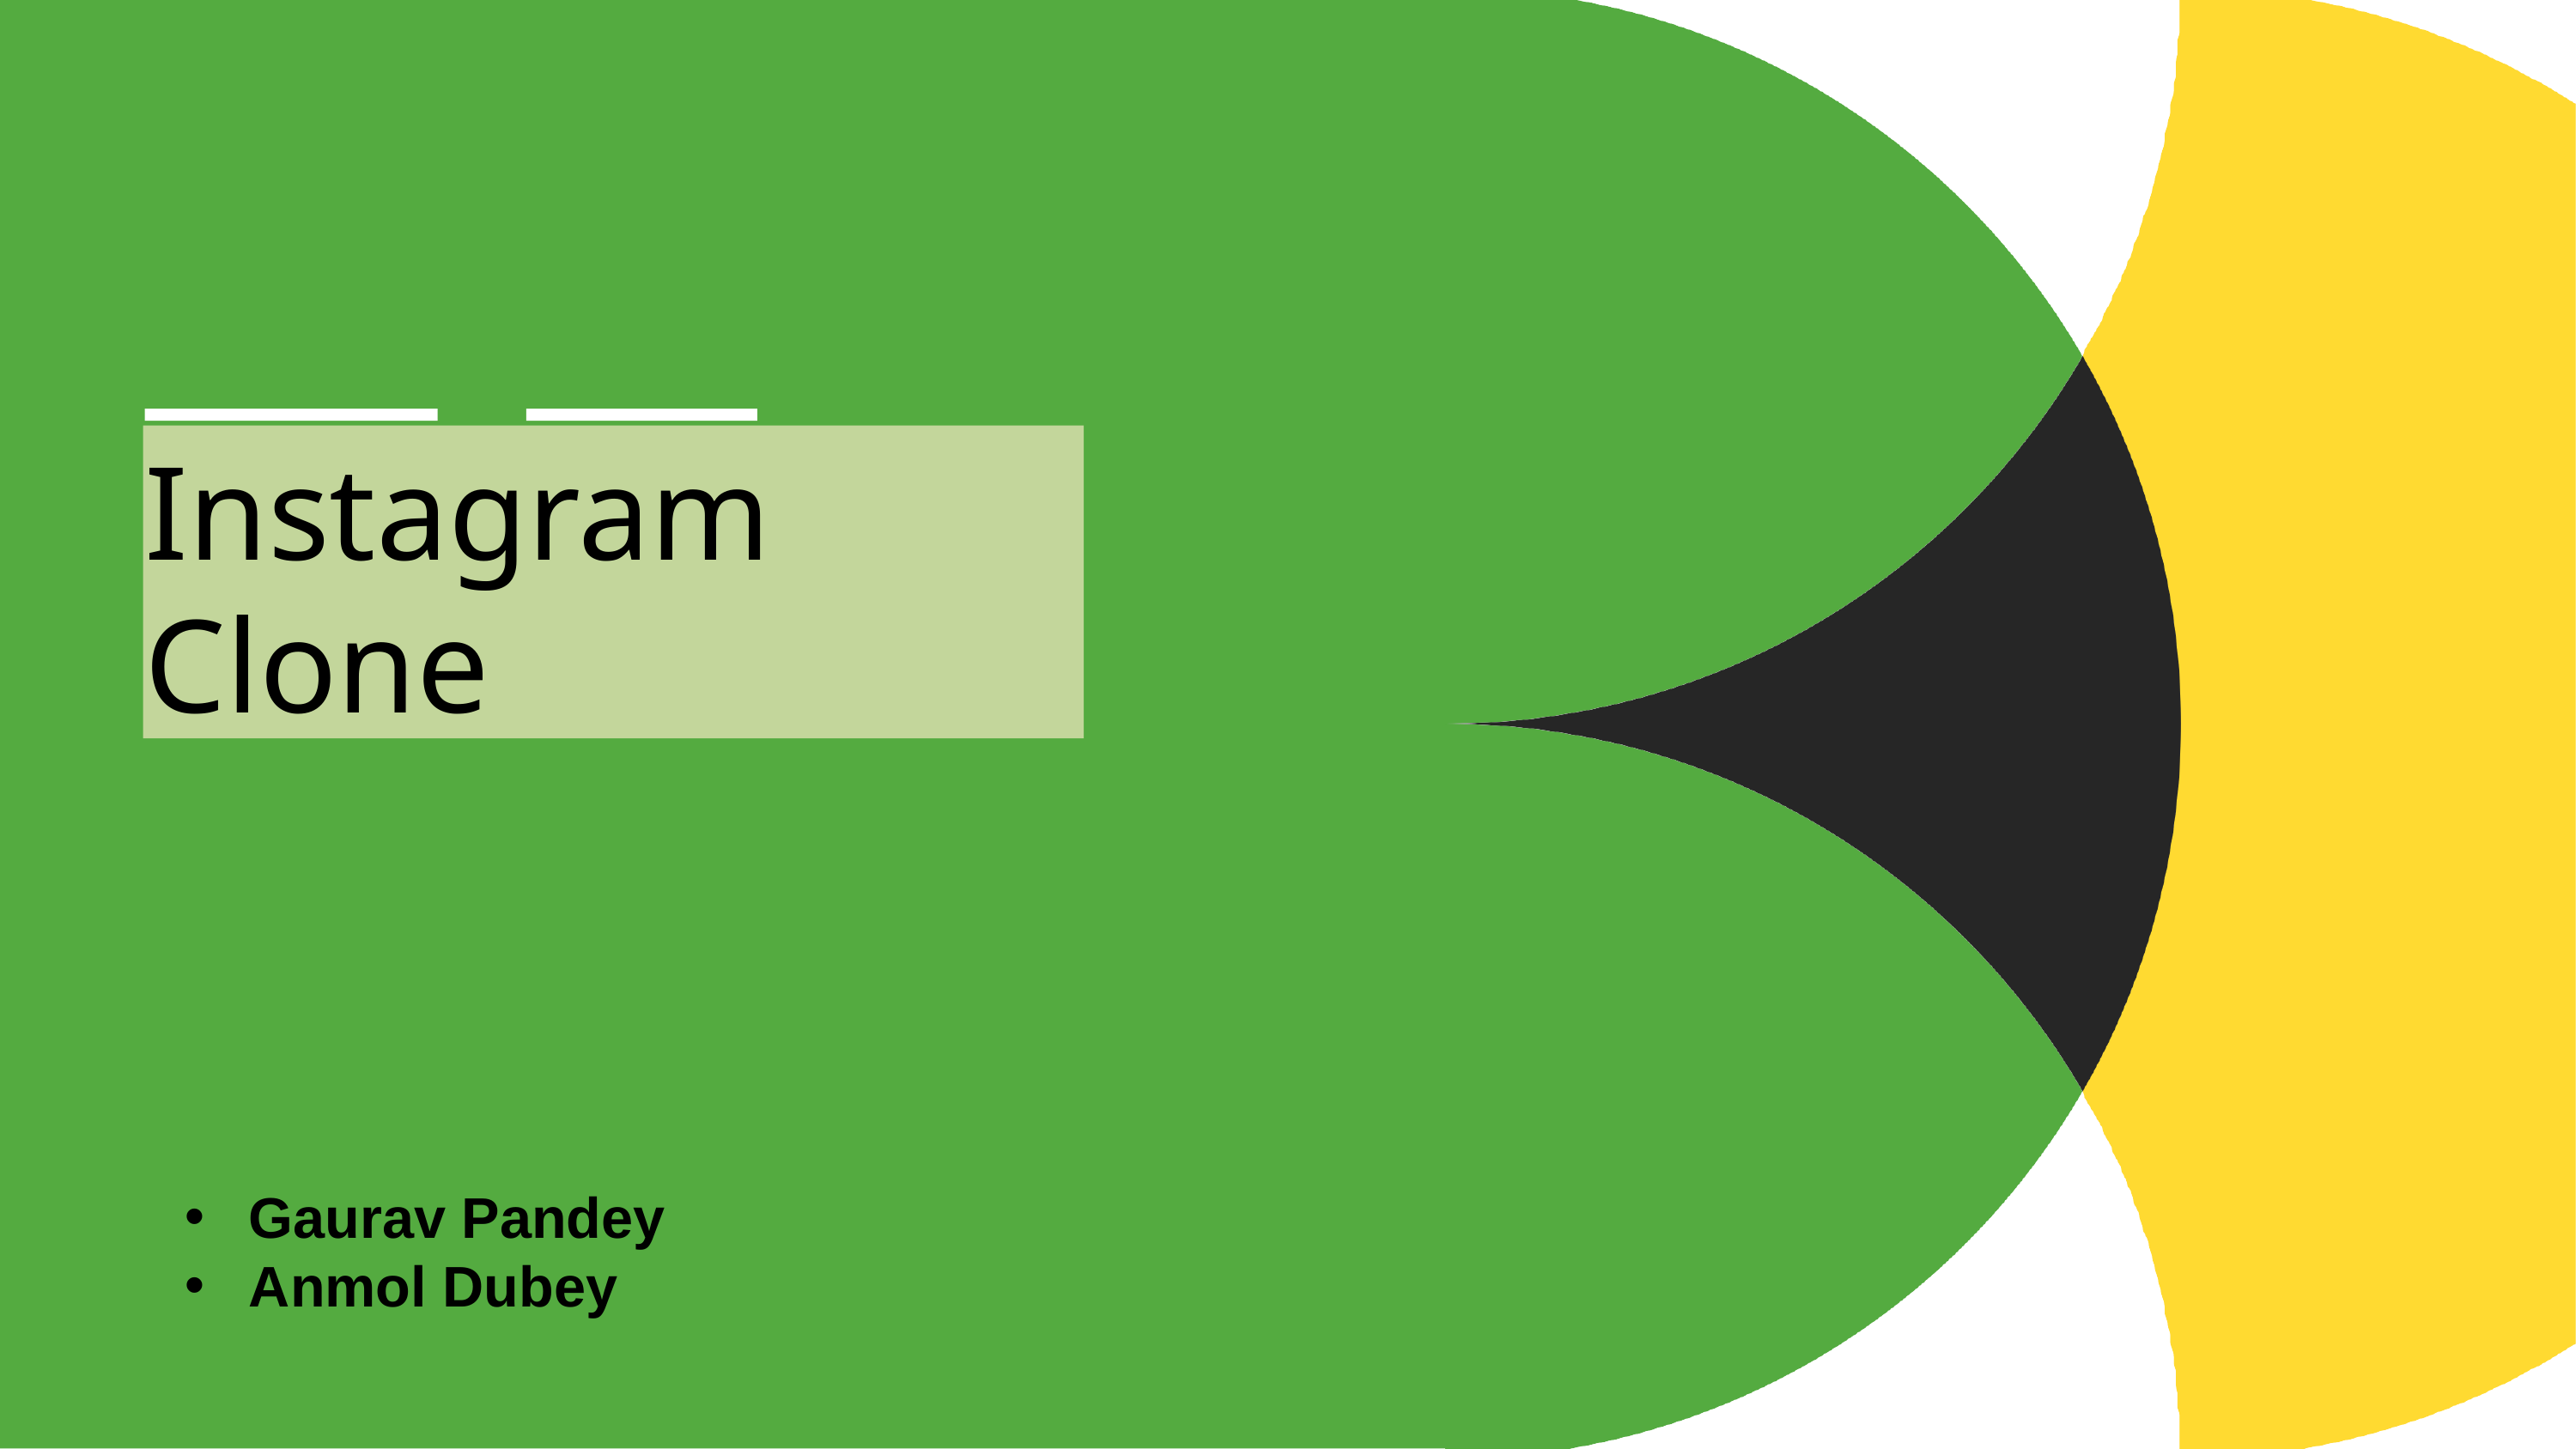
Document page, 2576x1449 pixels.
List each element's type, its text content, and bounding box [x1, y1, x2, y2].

text_box Gaurav Pandey Anmol Dubey [171, 1174, 1088, 1436]
text_box [144, 409, 438, 421]
text_box [0, 0, 1442, 1449]
picture [1444, 0, 2576, 1449]
text_box Instagram Clone [143, 425, 1084, 739]
text_box [526, 409, 757, 421]
